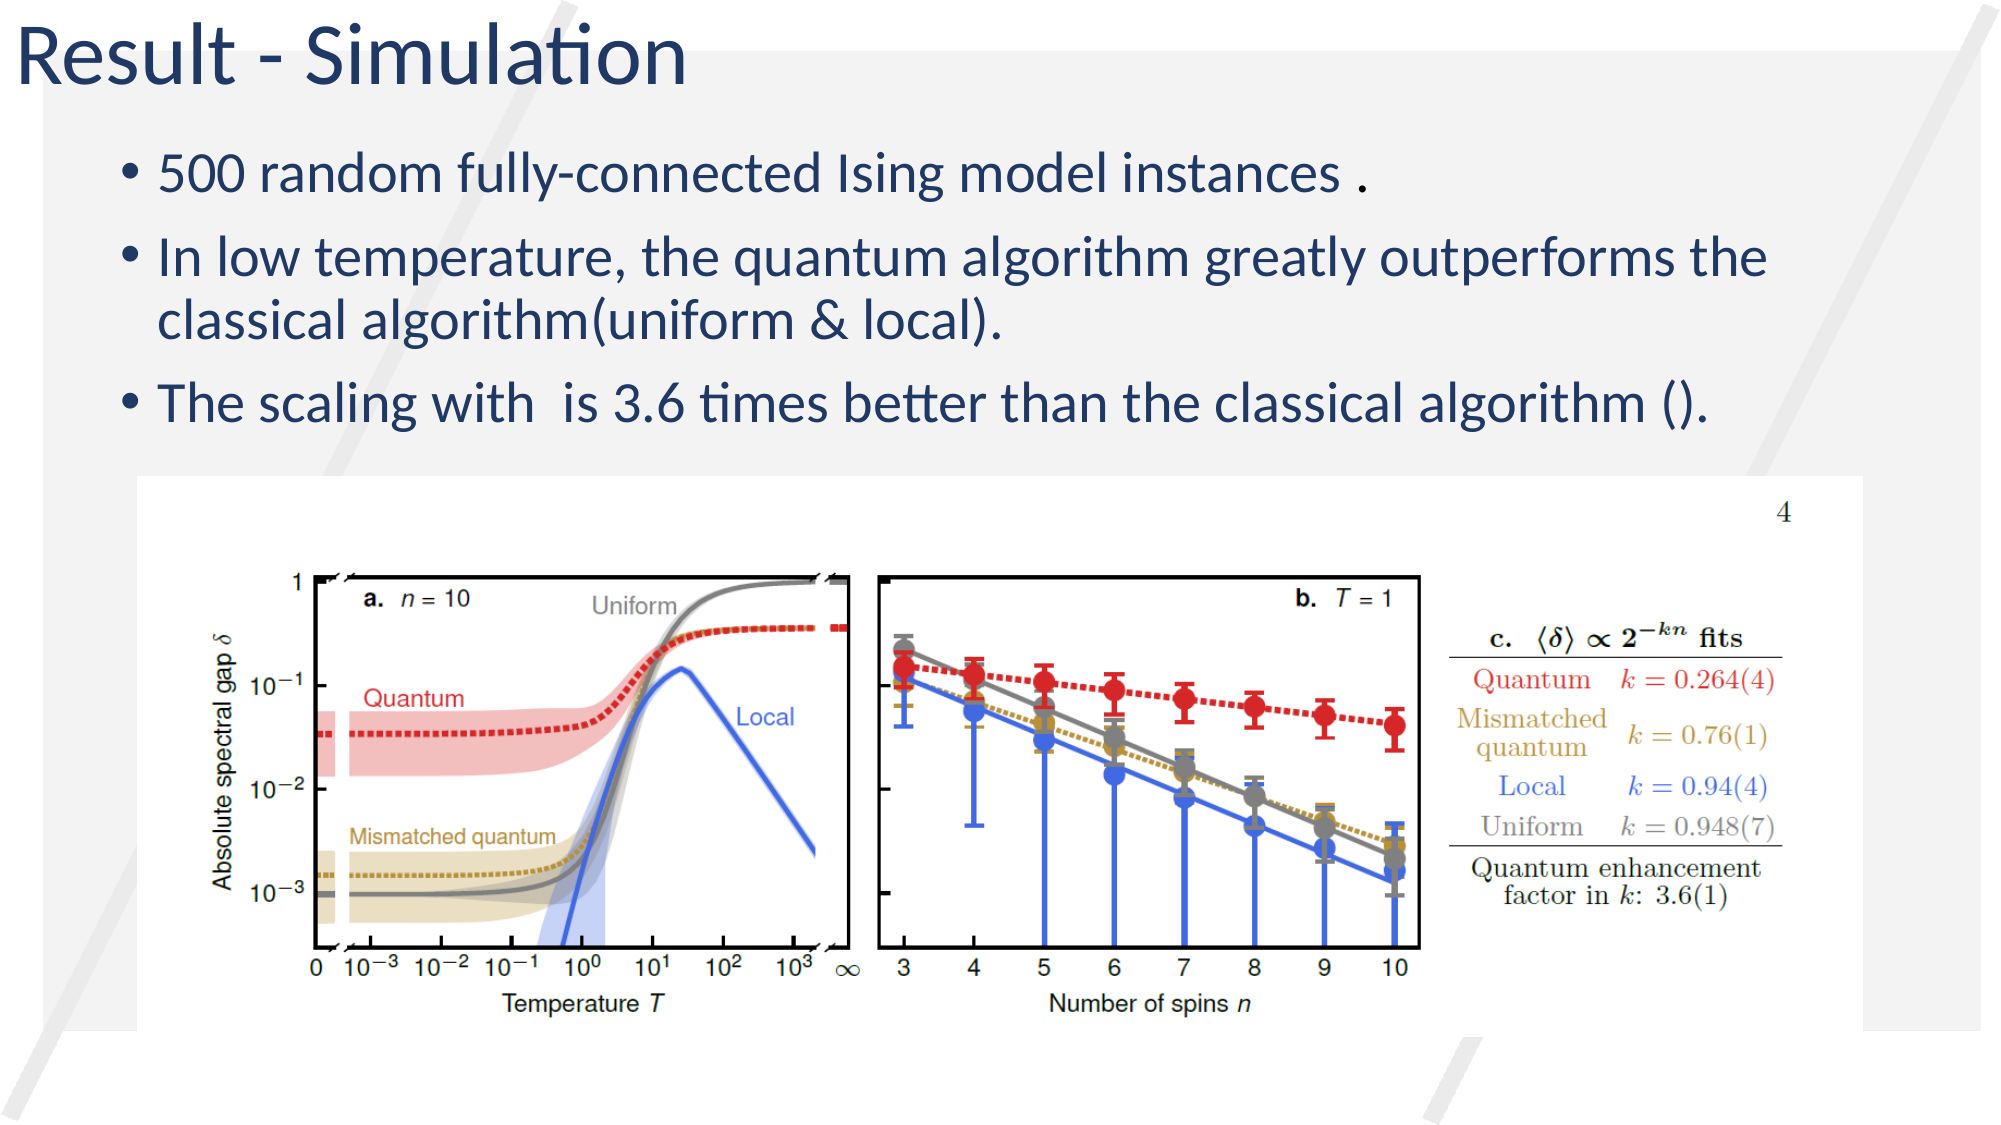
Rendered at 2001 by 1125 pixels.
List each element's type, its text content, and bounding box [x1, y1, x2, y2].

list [137, 476, 1863, 1037]
title Result - Simulation [0, 0, 1725, 112]
text_box [169, 169, 784, 387]
